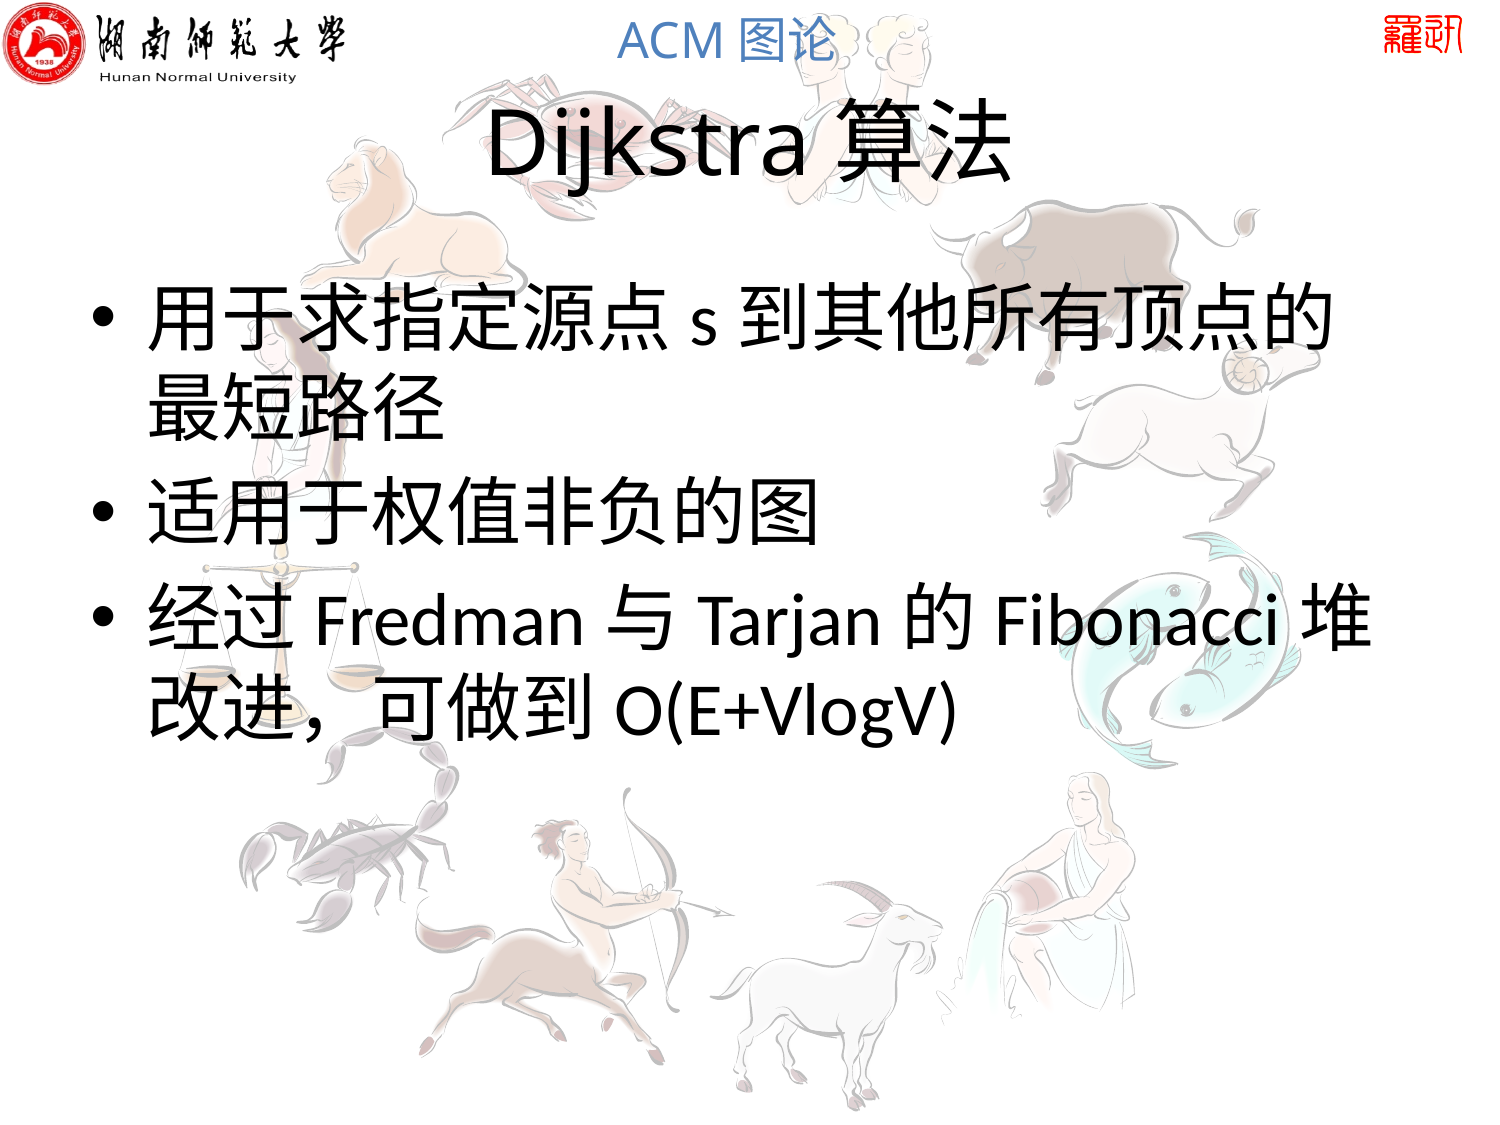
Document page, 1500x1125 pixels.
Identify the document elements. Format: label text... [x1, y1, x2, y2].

title Dijkstra算法 [75, 45, 1425, 233]
list 用于求指定源点s到其他所有顶点的最短路径 适用于权值非负的图 经过Fredman与Tarjan的Fibonacci堆改进，可做到O(E+VlogV) [75, 262, 1425, 1005]
picture [0, 0, 348, 86]
picture [1343, 0, 1500, 69]
